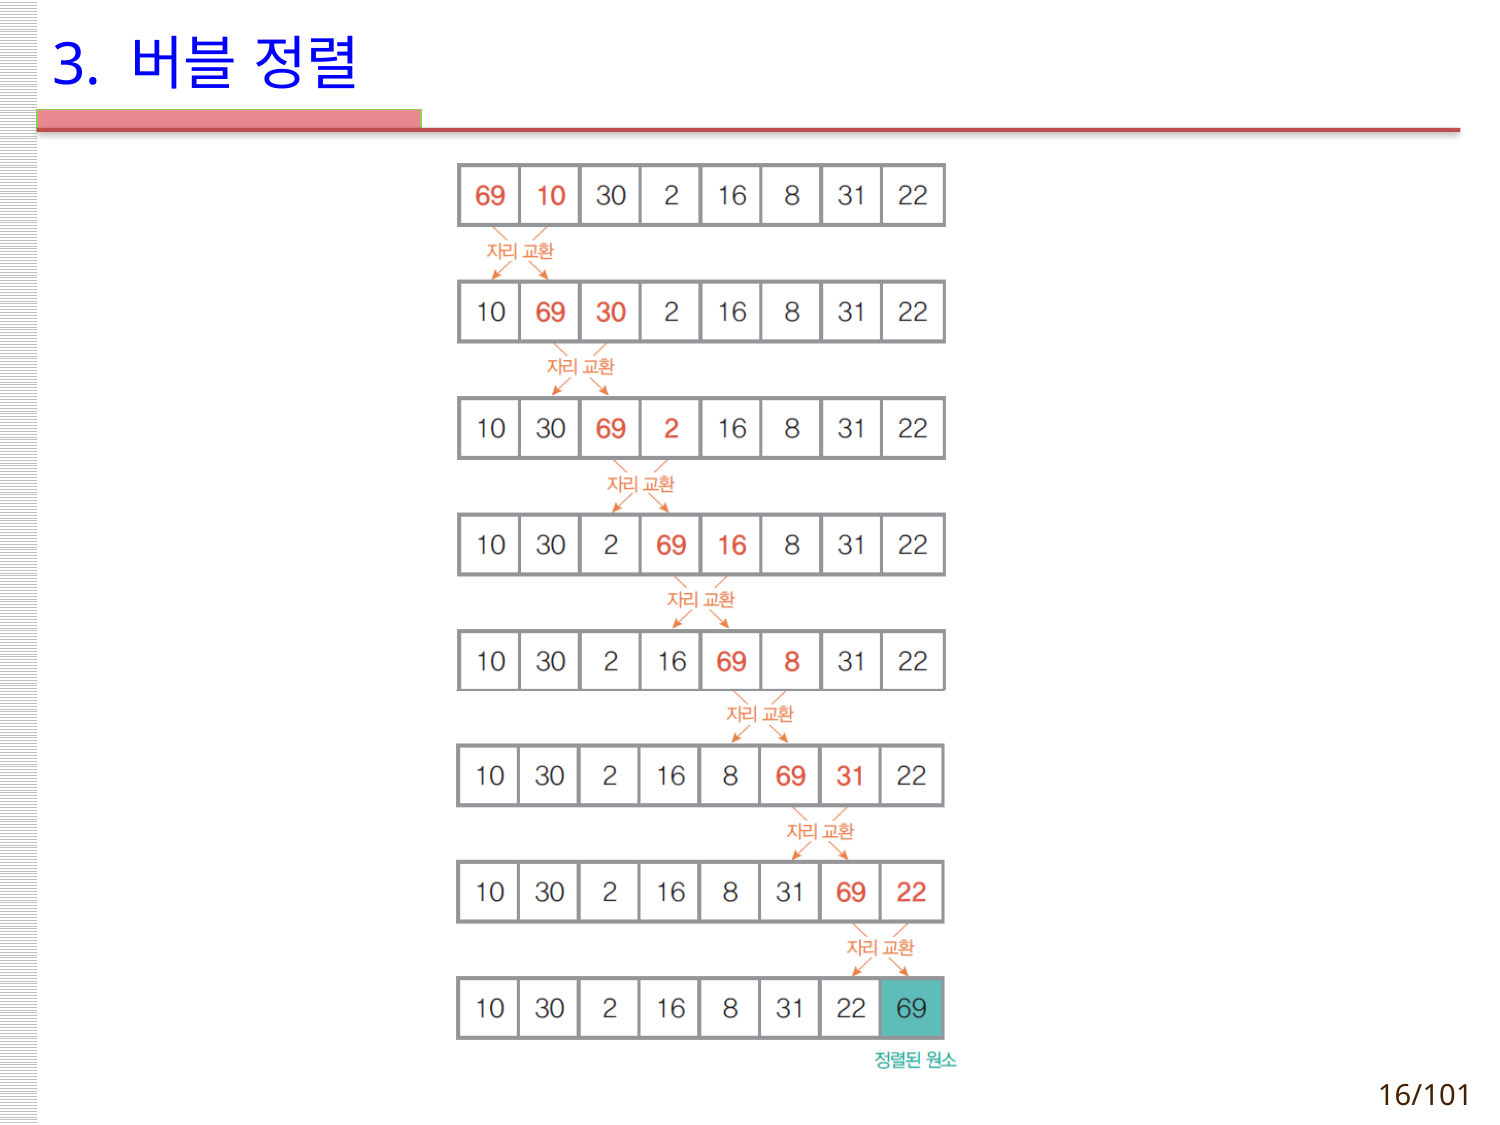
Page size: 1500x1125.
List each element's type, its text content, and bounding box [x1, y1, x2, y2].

picture [454, 160, 960, 1080]
title 3. 버블 정렬 [37, 13, 1278, 109]
